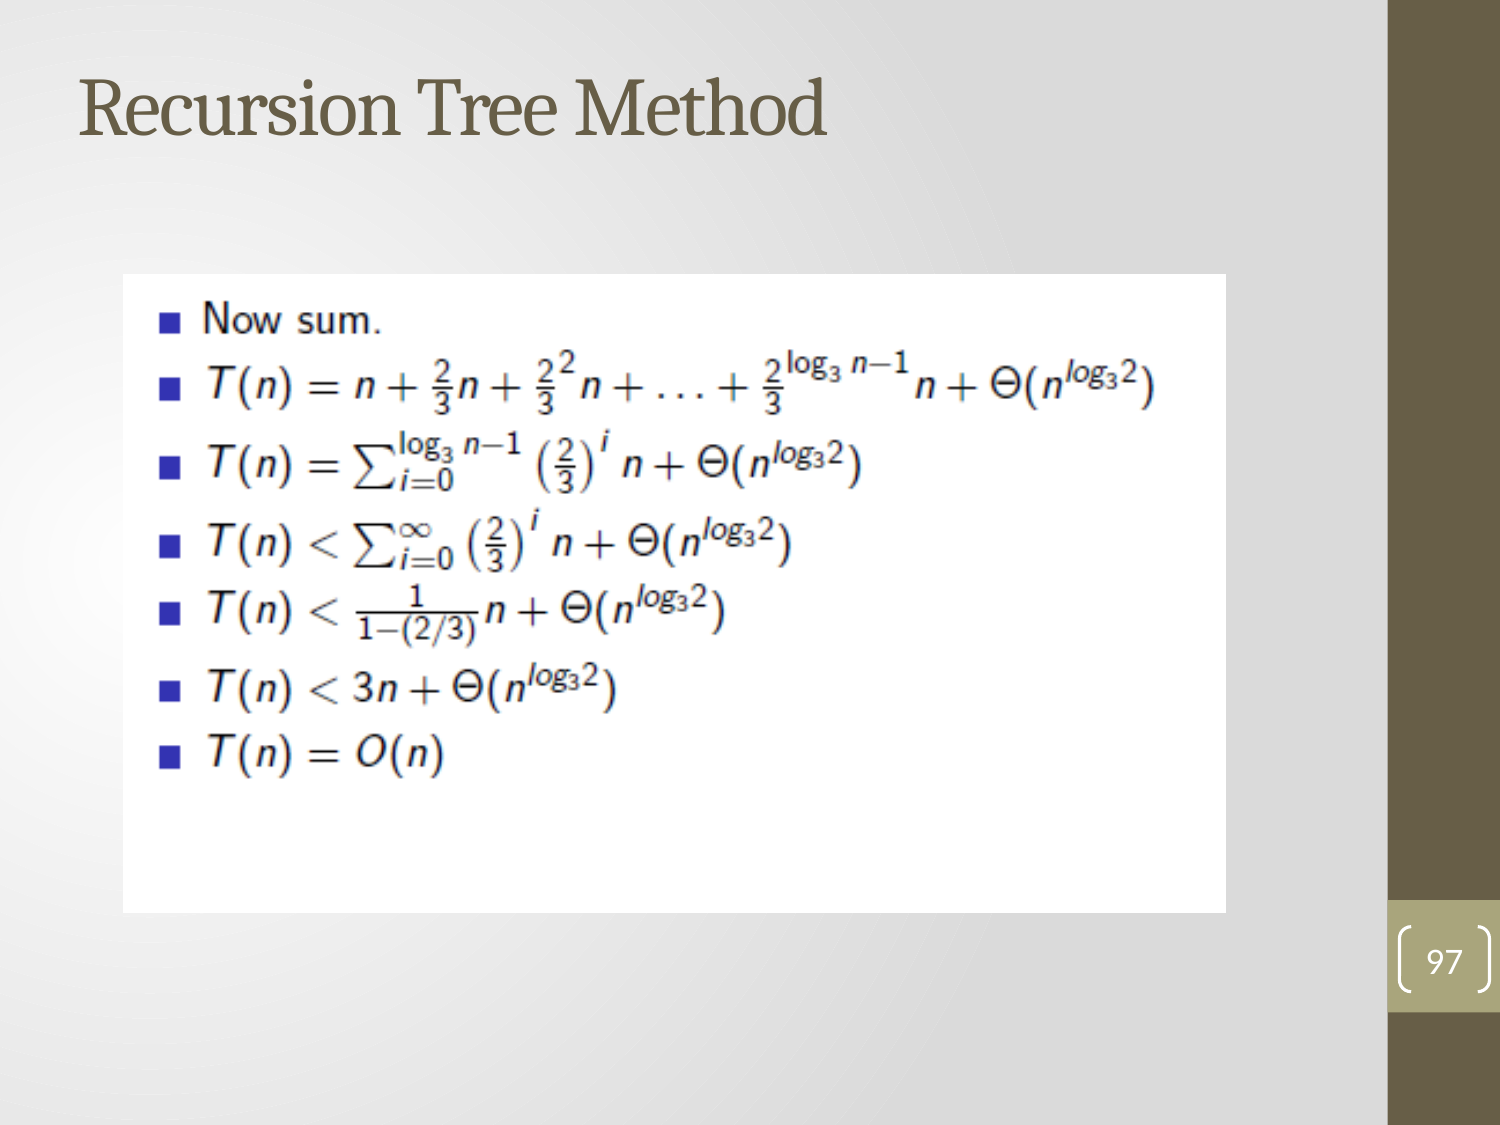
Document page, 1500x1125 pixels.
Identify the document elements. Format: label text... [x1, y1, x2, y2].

title Recursion Tree Method [62, 24, 1413, 180]
slide_number 97 [1397, 925, 1492, 994]
picture [122, 274, 1226, 913]
